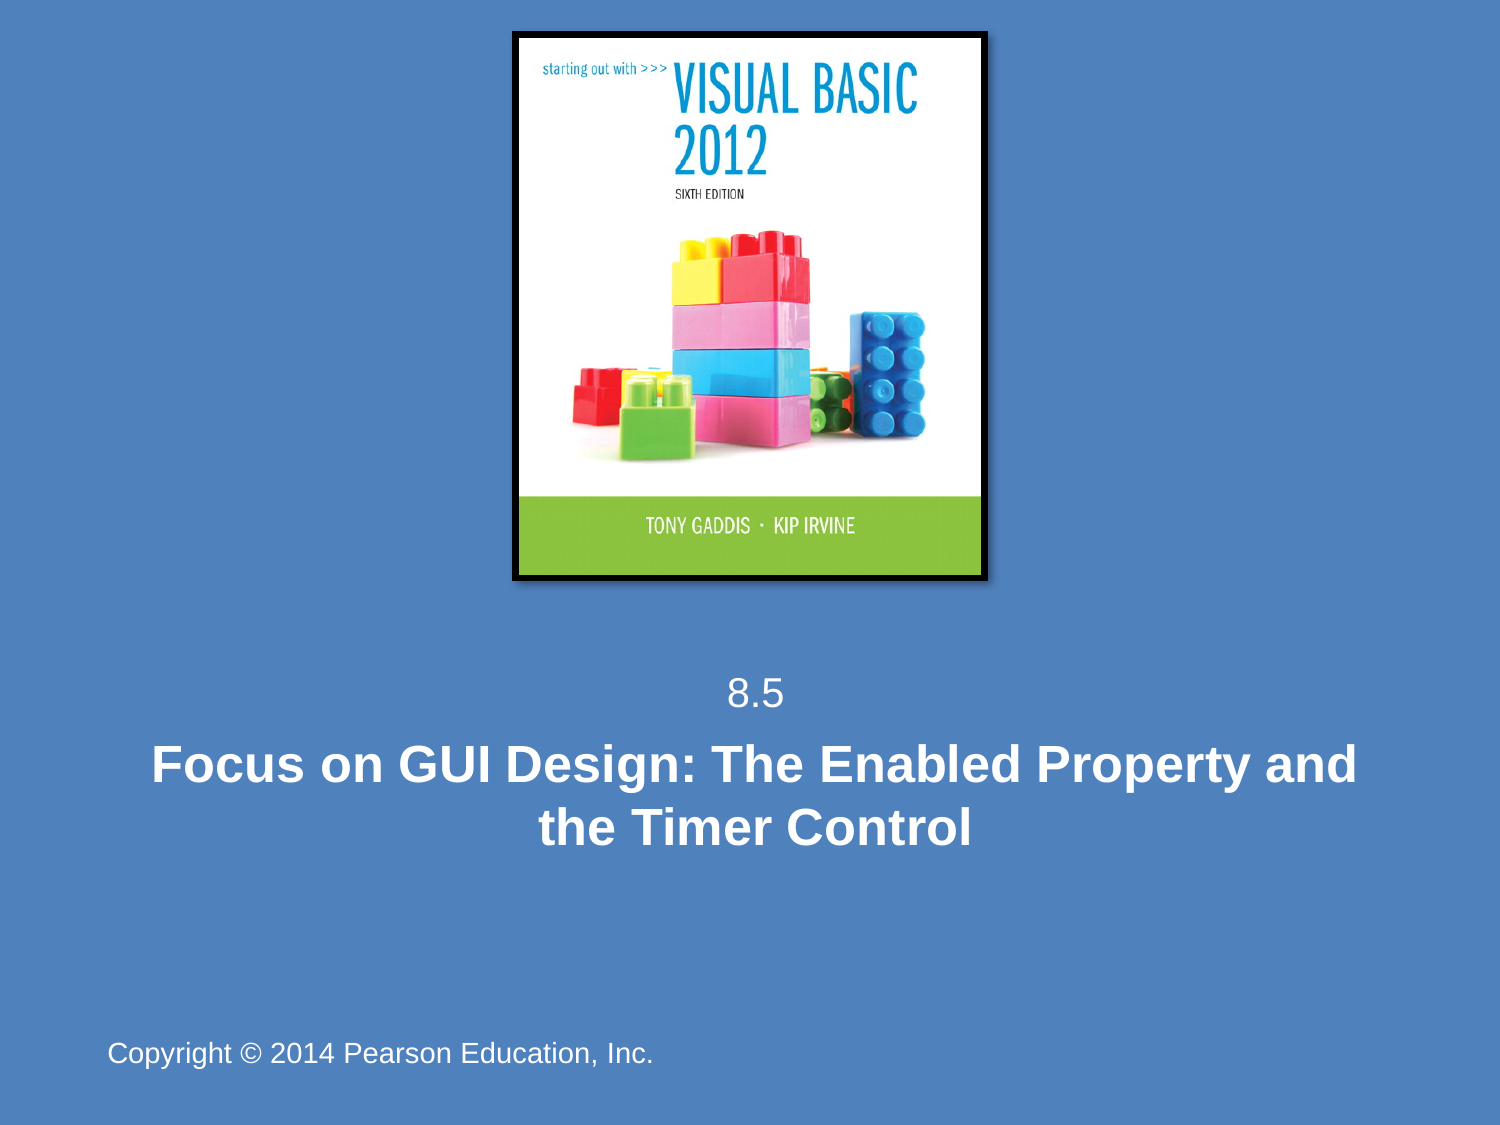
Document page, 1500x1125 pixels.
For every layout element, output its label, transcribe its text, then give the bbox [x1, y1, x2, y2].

picture [519, 38, 981, 575]
title Focus on GUI Design: The Enabled Property and the Timer Control [118, 723, 1394, 947]
list 8.5 [118, 587, 1394, 723]
